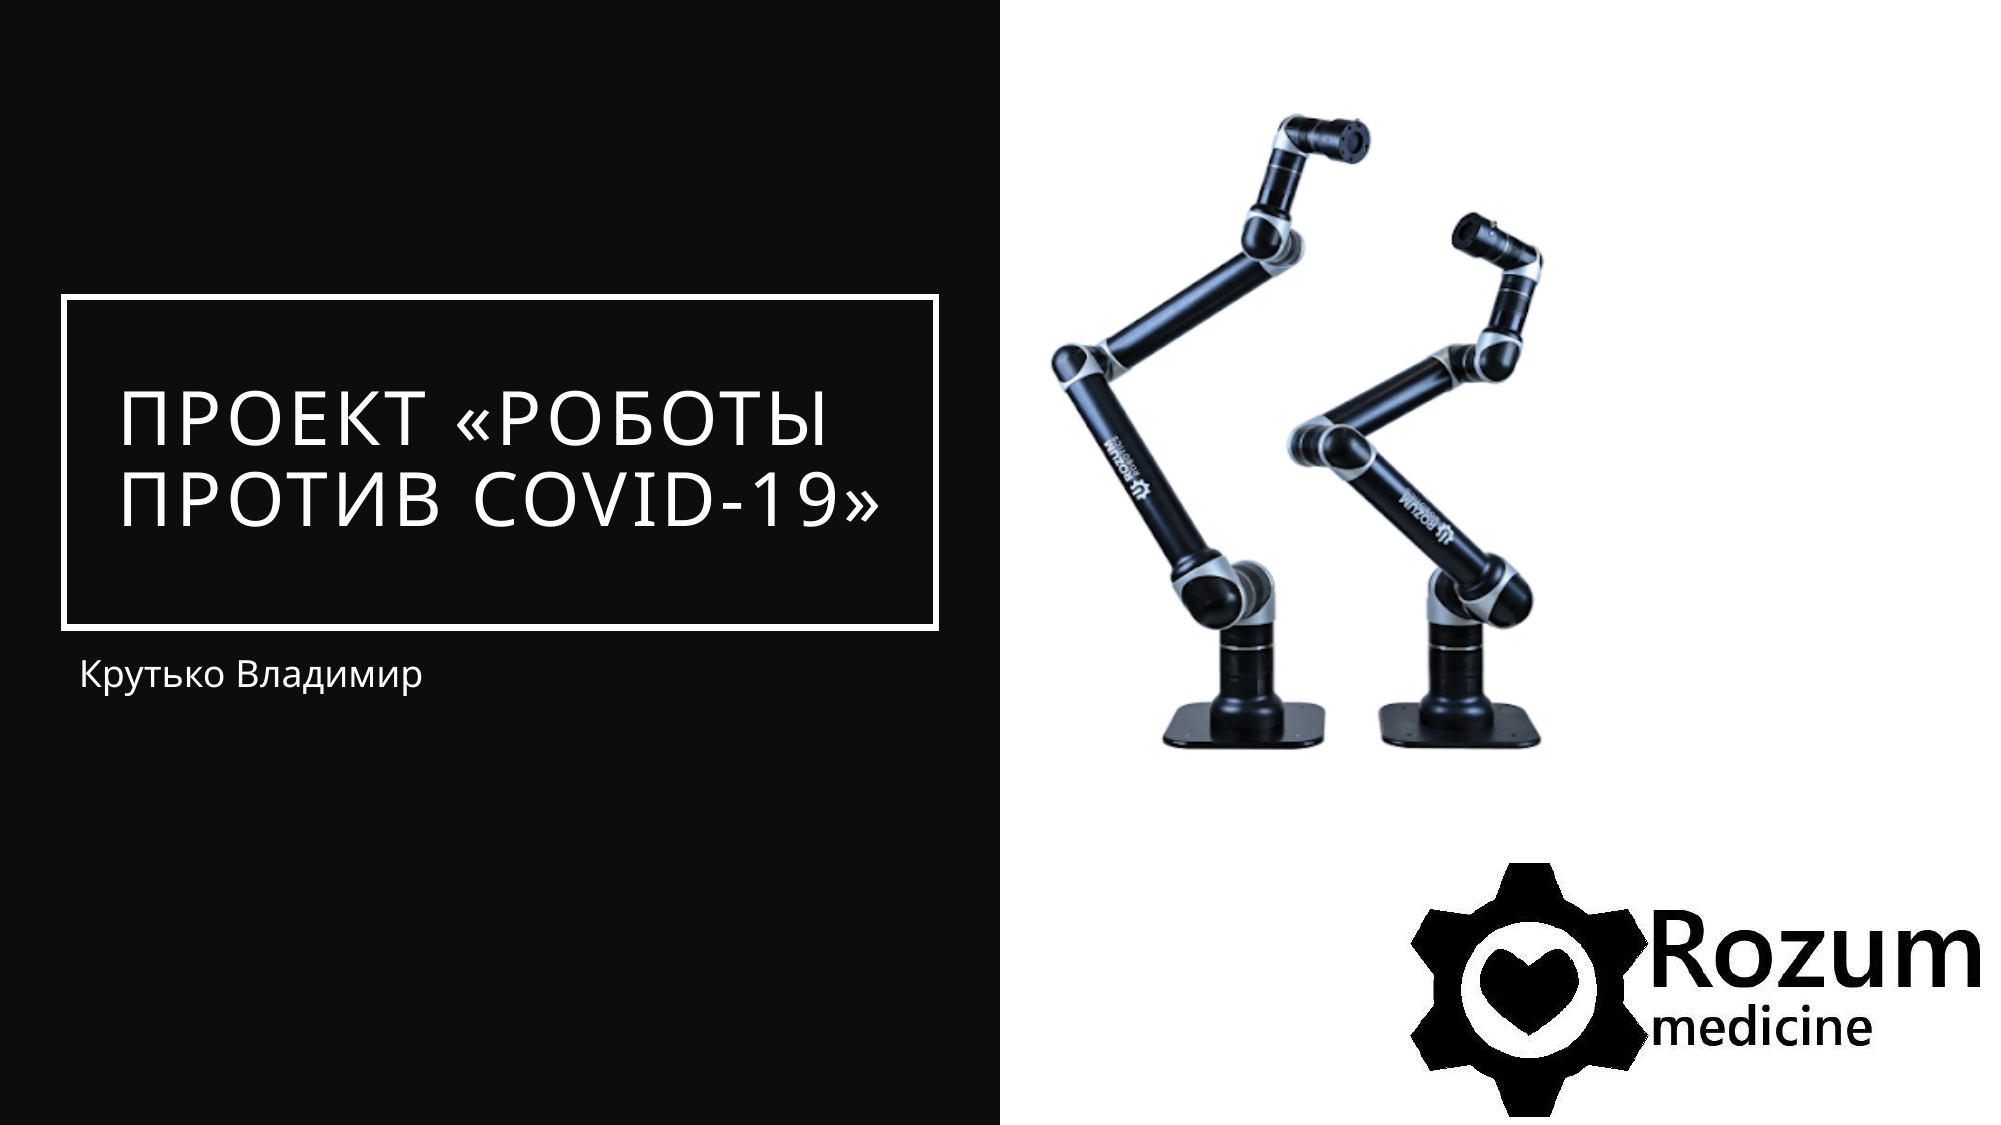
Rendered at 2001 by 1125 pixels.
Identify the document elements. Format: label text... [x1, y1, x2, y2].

title Проект «Роботы против COVID-19» [61, 294, 939, 631]
subtitle Крутько Владимир [63, 642, 800, 758]
picture [1039, 0, 1605, 805]
text_box [0, 0, 1001, 1125]
picture [1406, 855, 1984, 1121]
